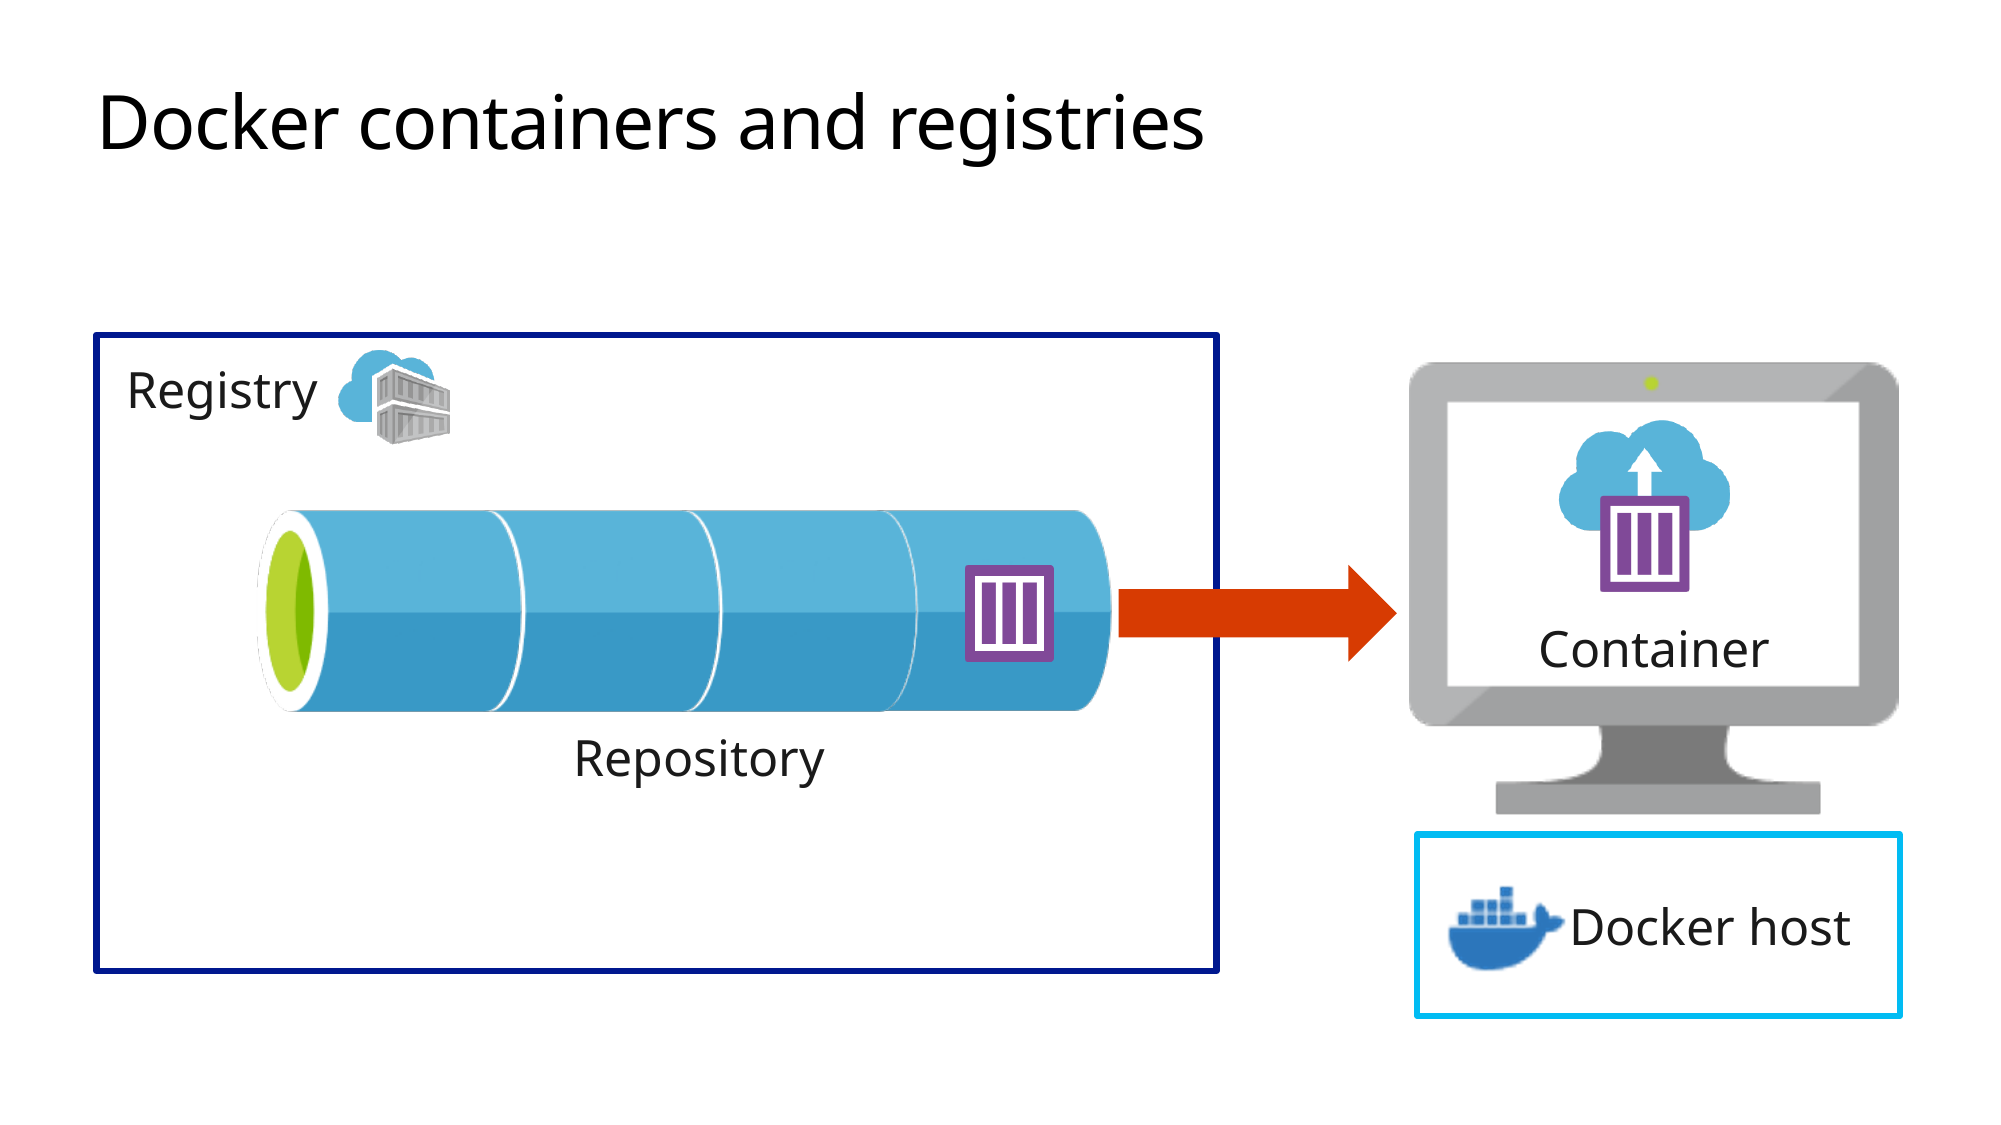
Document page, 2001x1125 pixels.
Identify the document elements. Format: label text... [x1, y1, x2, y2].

title Docker containers and registries [96, 75, 1904, 166]
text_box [96, 334, 1900, 1017]
